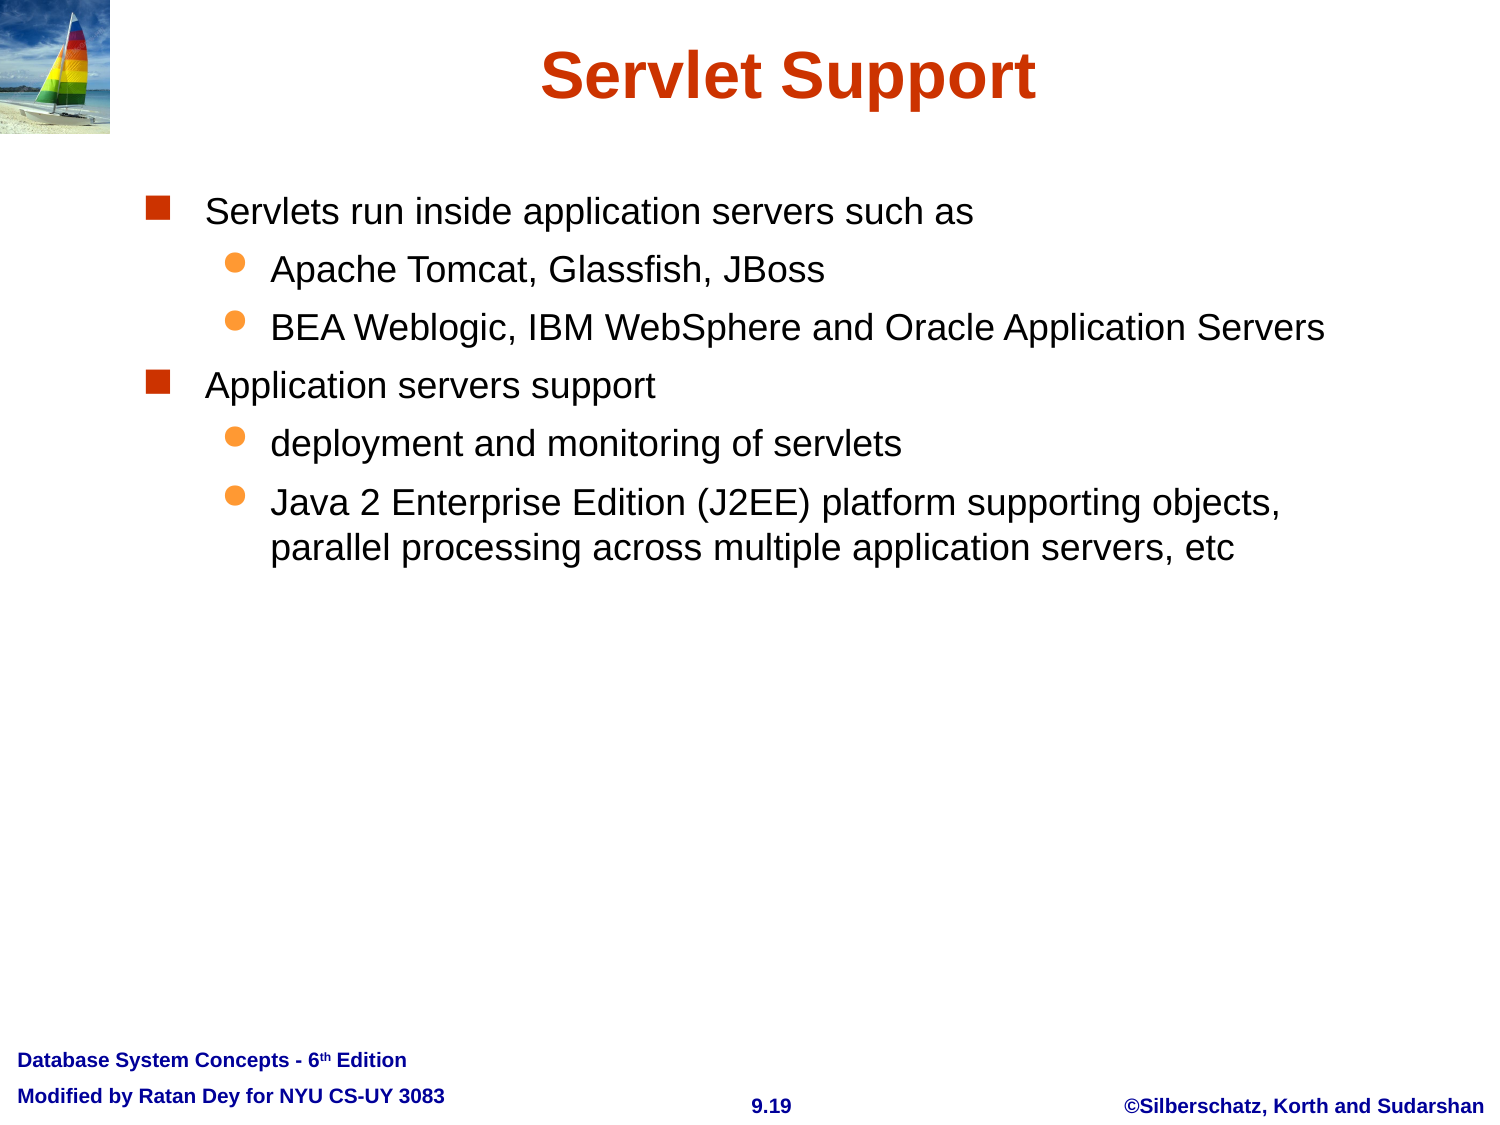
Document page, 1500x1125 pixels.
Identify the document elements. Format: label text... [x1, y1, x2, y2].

title Servlet Support [125, 18, 1452, 120]
list Servlets run inside application servers such as Apache Tomcat, Glassfish, JBoss BEA Weblogic, IBM WebSphere and Oracle Application Servers Application servers support deployment and monitoring of servlets Java 2 Enterprise Edition (J2EE) platform supporting objects, parallel processing across multiple application servers, etc [133, 179, 1391, 985]
picture [0, 0, 110, 134]
